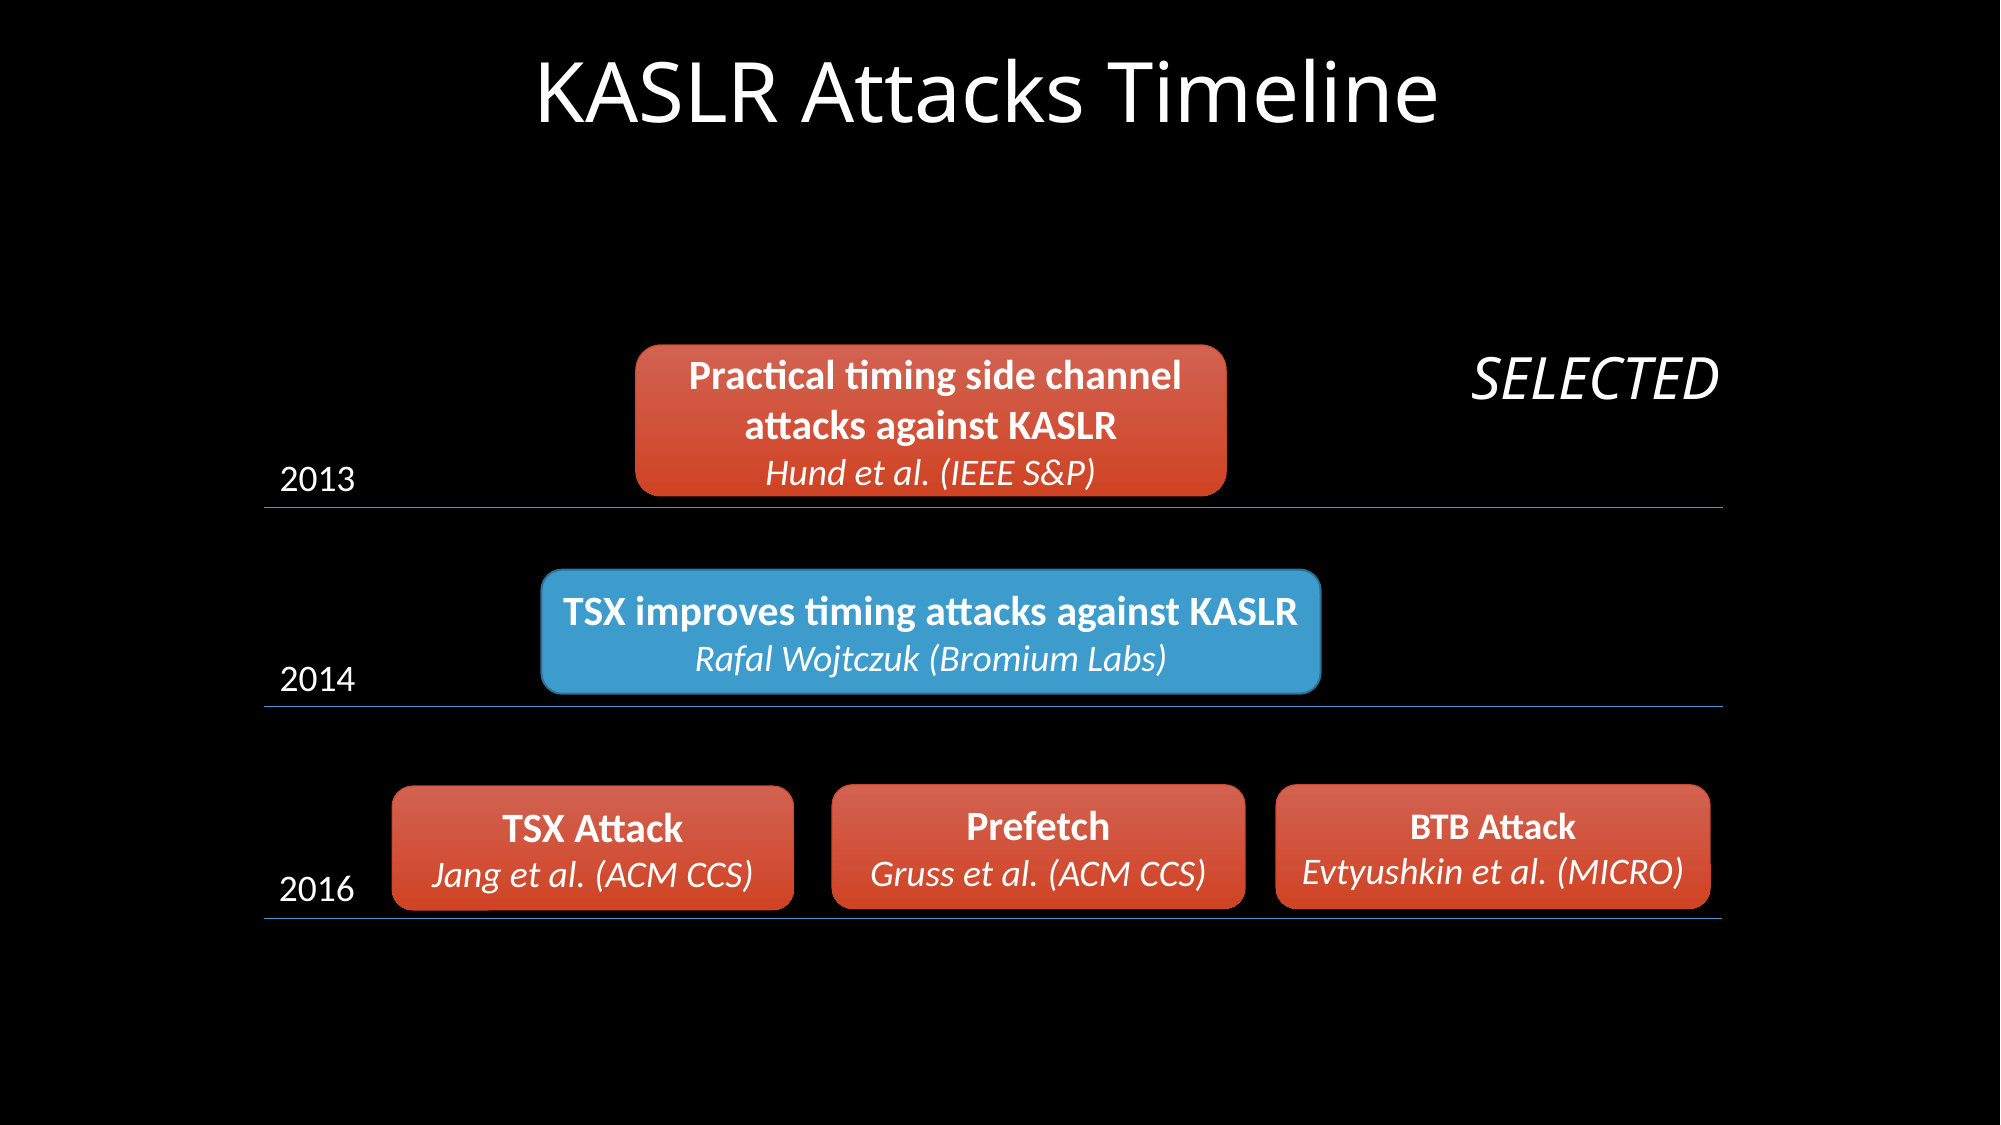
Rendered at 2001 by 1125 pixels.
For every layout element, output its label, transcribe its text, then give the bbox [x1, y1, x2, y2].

text_box 2013 [264, 446, 371, 507]
text_box 2014 [264, 646, 371, 706]
text_box TSX improves timing attacks against KASLR Rafal Wojtczuk (Bromium Labs) [540, 568, 1322, 695]
text_box TSX Attack Jang et al. (ACM CCS) [391, 785, 795, 911]
text_box Practical timing side channel attacks against KASLR Hund et al. (IEEE S&P) [635, 344, 1227, 497]
text_box SELECTED [1456, 333, 1891, 419]
text_box Prefetch Gruss et al. (ACM CCS) [831, 784, 1246, 910]
text_box BTB Attack Evtyushkin et al. (MICRO) [1275, 784, 1711, 910]
text_box 2016 [264, 856, 370, 916]
text_box KASLR Attacks Timeline [317, 0, 1658, 178]
